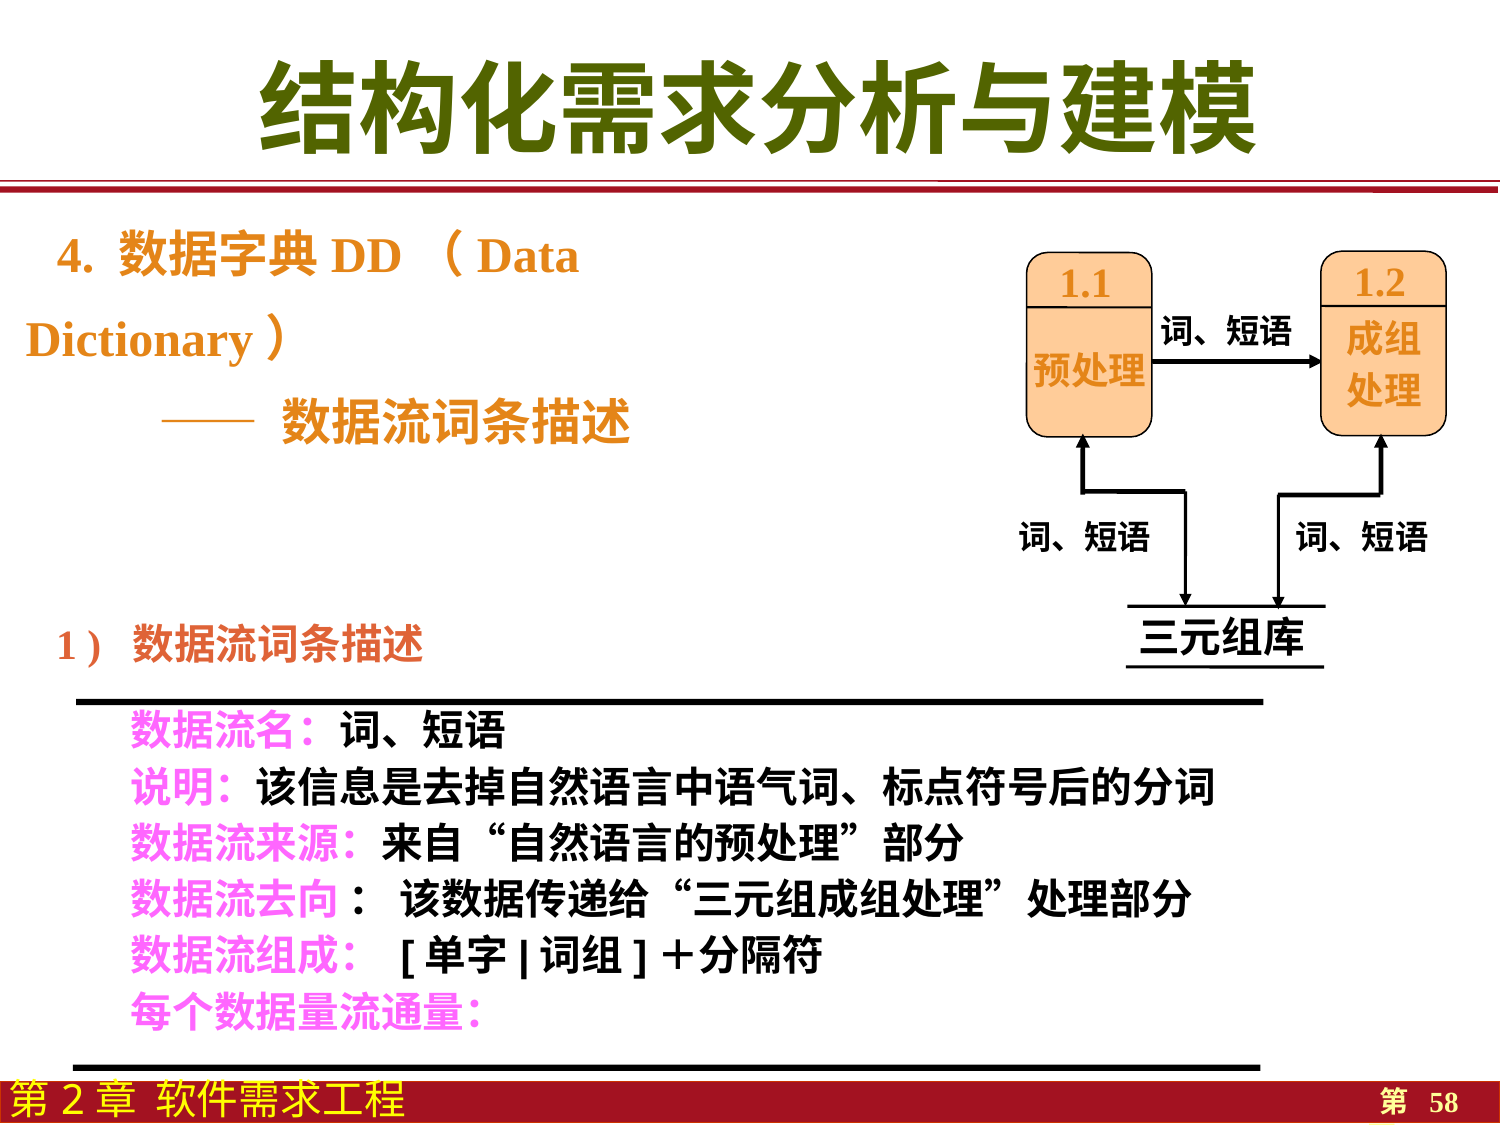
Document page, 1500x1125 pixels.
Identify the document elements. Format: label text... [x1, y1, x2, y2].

text_box [890, 240, 1497, 306]
text_box 三元组库 [1123, 603, 1321, 669]
text_box 1 ) 数据流词条描述 数据流名：词、短语 说明：该信息是去掉自然语言中语气词、标点符号后的分词 数据流来源：来自“自然语言的预处理”部分 数据流去向 ： 该数据传递给“三元组成组处理”处理部分 数据流组成： [单字|词组]＋分隔符 每个数据量流通量： [20, 590, 1309, 1043]
text_box 1.2 [1338, 247, 1421, 307]
text_box [1320, 251, 1338, 305]
text_box [1421, 251, 1447, 306]
text_box 1.1 [1044, 248, 1127, 314]
text_box 词、短语 [1003, 509, 1170, 564]
text_box [1026, 252, 1044, 307]
text_box [1179, 492, 1192, 603]
text_box [1127, 252, 1152, 307]
text_box 4. 数据字典DD（Data Dictionary） —— 数据流词条描述 [10, 190, 890, 376]
text_box [1026, 400, 1152, 437]
text_box [1272, 496, 1285, 610]
text_box 预处理 [1010, 340, 1170, 400]
text_box [1076, 433, 1090, 491]
text_box [1374, 433, 1388, 495]
text_box 成组 处理 [1304, 307, 1465, 420]
text_box [1321, 420, 1446, 436]
text_box 词、短语 [1280, 509, 1447, 564]
text_box 词、短语 [1145, 302, 1311, 358]
text_box [1026, 308, 1145, 340]
text_box 结构化需求分析与建模 [243, 38, 1300, 174]
